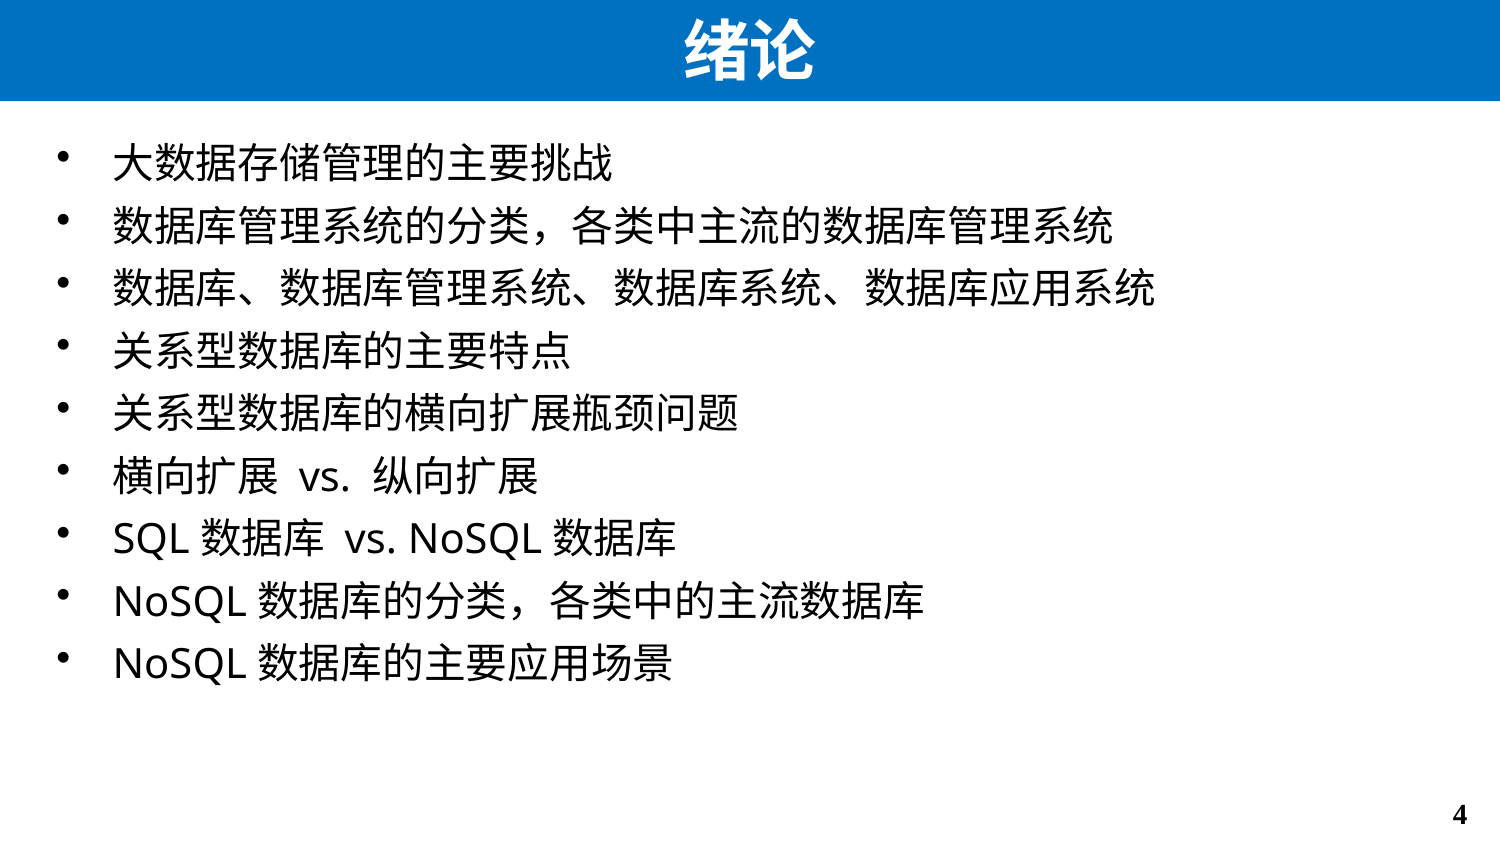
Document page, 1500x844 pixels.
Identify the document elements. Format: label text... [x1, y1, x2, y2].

title 绪论 [0, 0, 1500, 102]
list 大数据存储管理的主要挑战 数据库管理系统的分类，各类中主流的数据库管理系统 数据库、数据库管理系统、数据库系统、数据库应用系统 关系型数据库的主要特点 关系型数据库的横向扩展瓶颈问题 横向扩展 vs. 纵向扩展 SQL数据库 vs. NoSQL数据库 NoSQL数据库的分类，各类中的主流数据库 NoSQL数据库的主要应用场景 [41, 129, 1447, 754]
